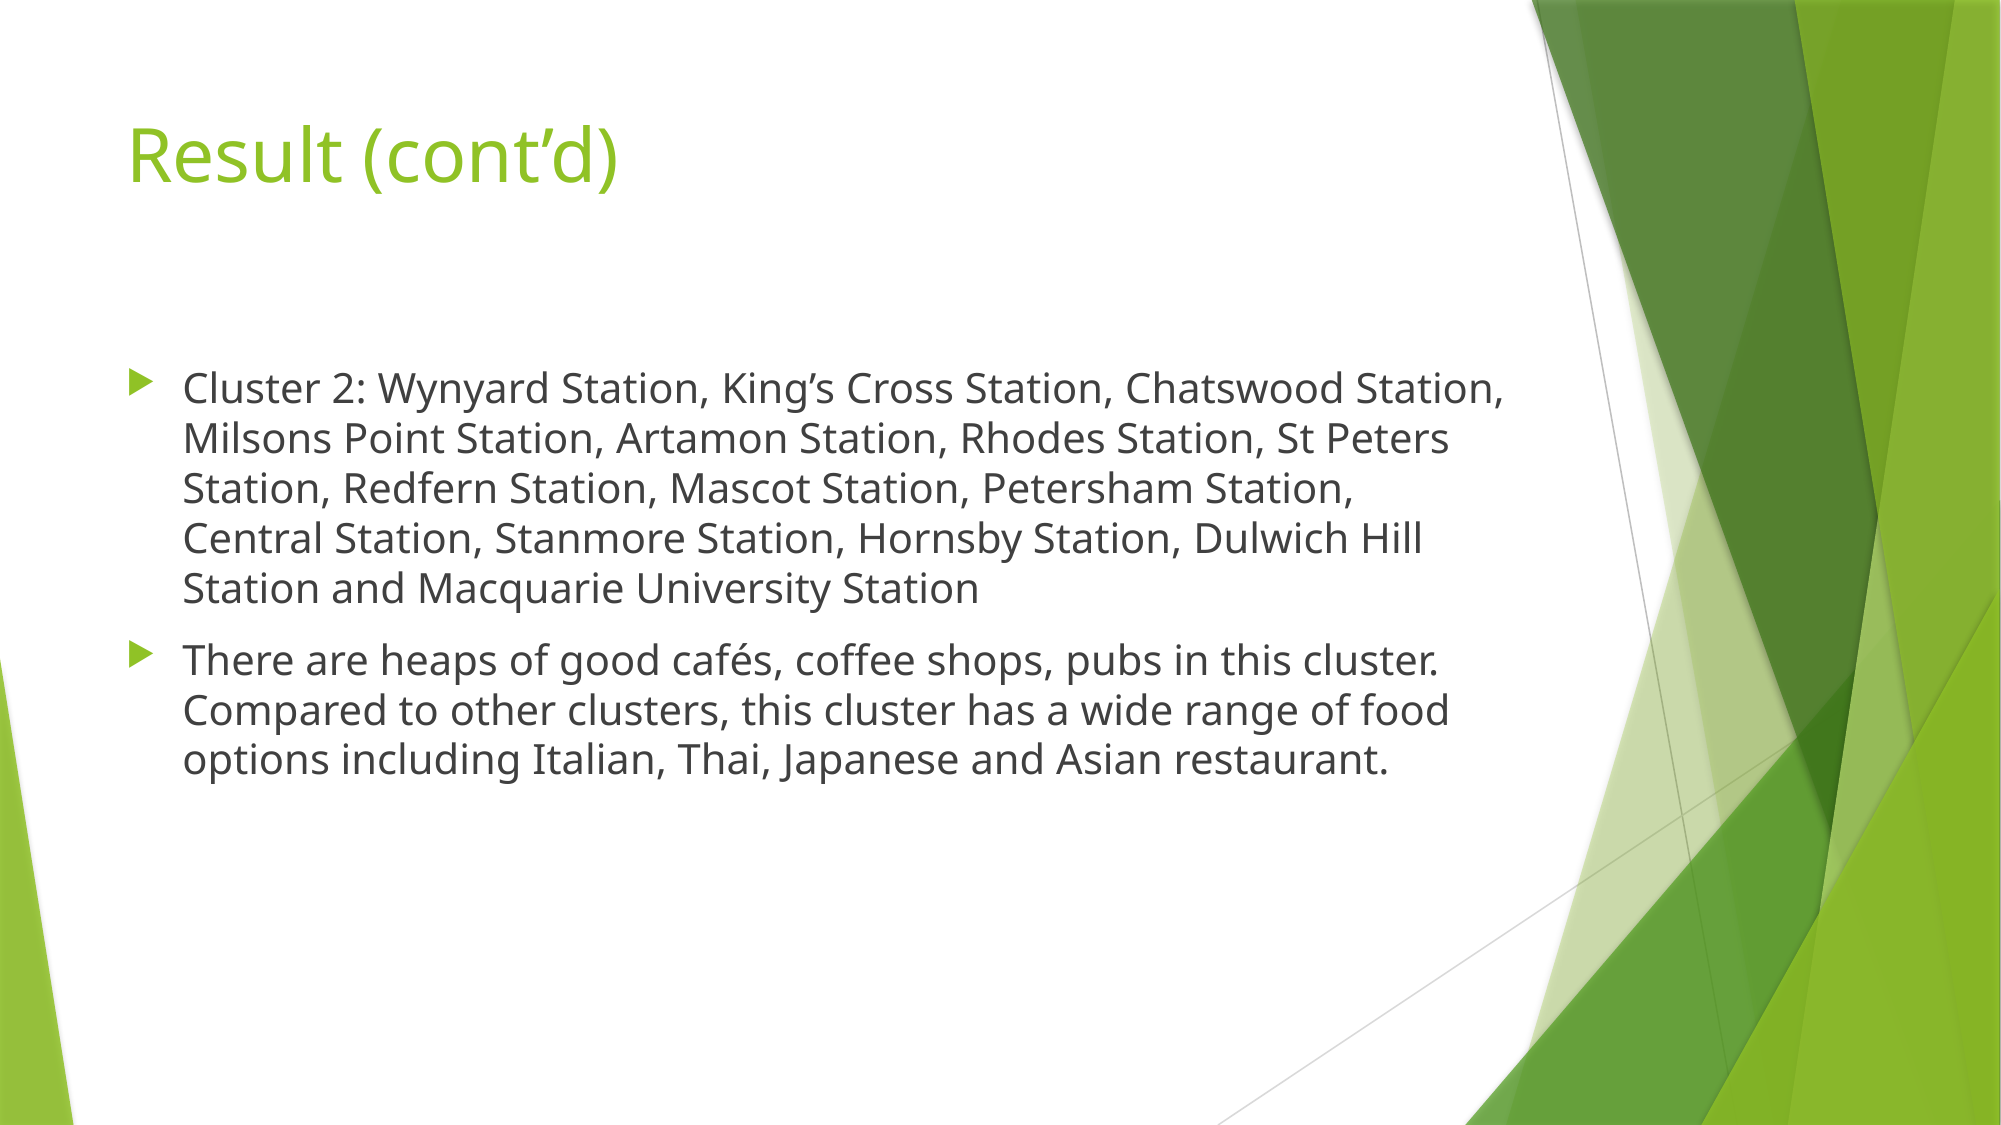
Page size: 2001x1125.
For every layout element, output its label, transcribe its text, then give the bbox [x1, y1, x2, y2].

title Result (cont’d) [111, 99, 1522, 317]
list Cluster 2: Wynyard Station, King’s Cross Station, Chatswood Station, Milsons Point Station, Artamon Station, Rhodes Station, St Peters Station, Redfern Station, Mascot Station, Petersham Station, Central Station, Stanmore Station, Hornsby Station, Dulwich Hill Station and Macquarie University Station There are heaps of good cafés, coffee shops, pubs in this cluster. Compared to other clusters, this cluster has a wide range of food options including Italian, Thai, Japanese and Asian restaurant. [111, 354, 1522, 992]
